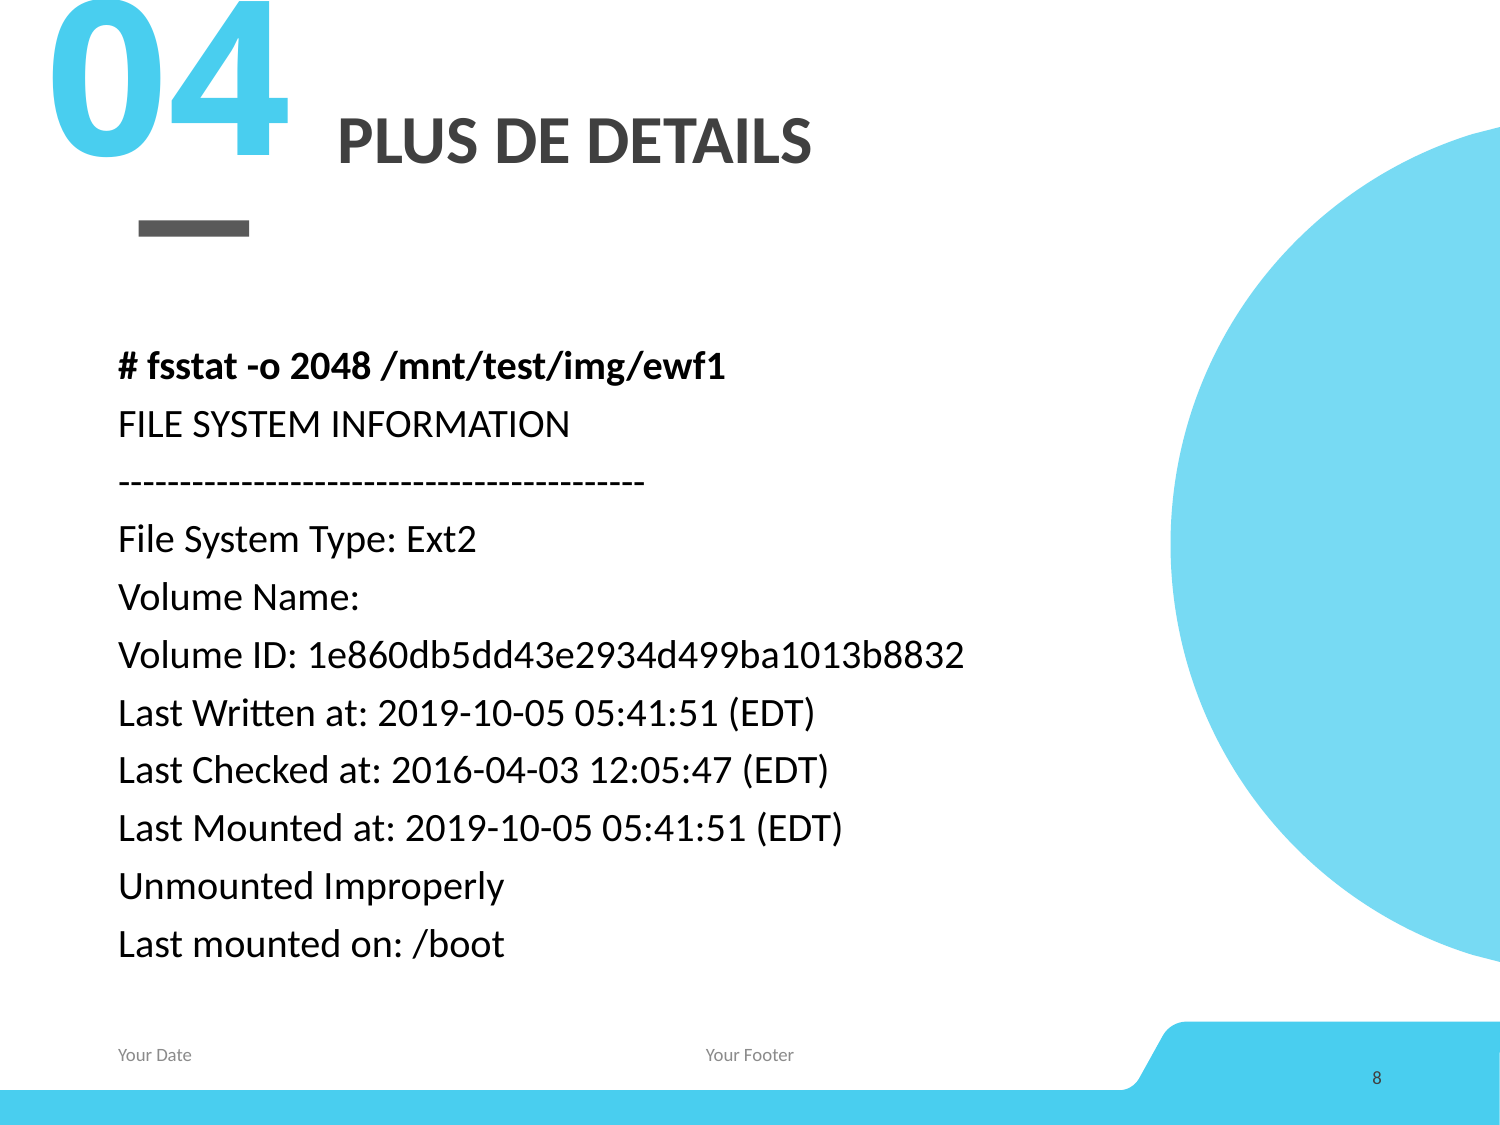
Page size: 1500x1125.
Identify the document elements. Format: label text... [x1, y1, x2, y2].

text_box [1169, 125, 1500, 964]
title PLUS DE DETAILS [322, 74, 1004, 292]
slide_number Your Date [103, 1023, 441, 1084]
slide_number 8 [1059, 1047, 1397, 1108]
list # fsstat -o 2048 /mnt/test/img/ewf1 FILE SYSTEM INFORMATION ------------------------------------------- File System Type: Ext2 Volume Name: Volume ID: 1e860db5dd43e2934d499ba1013b8832 Last Written at: 2019-10-05 05:41:51 (EDT) Last Checked at: 2016-04-03 12:05:47 (EDT) Last Mounted at: 2019-10-05 05:41:51 (EDT) Unmounted Improperly Last mounted on: /boot [103, 337, 1171, 976]
list 04 [0, 0, 307, 213]
footer Your Footer [496, 1023, 1004, 1084]
